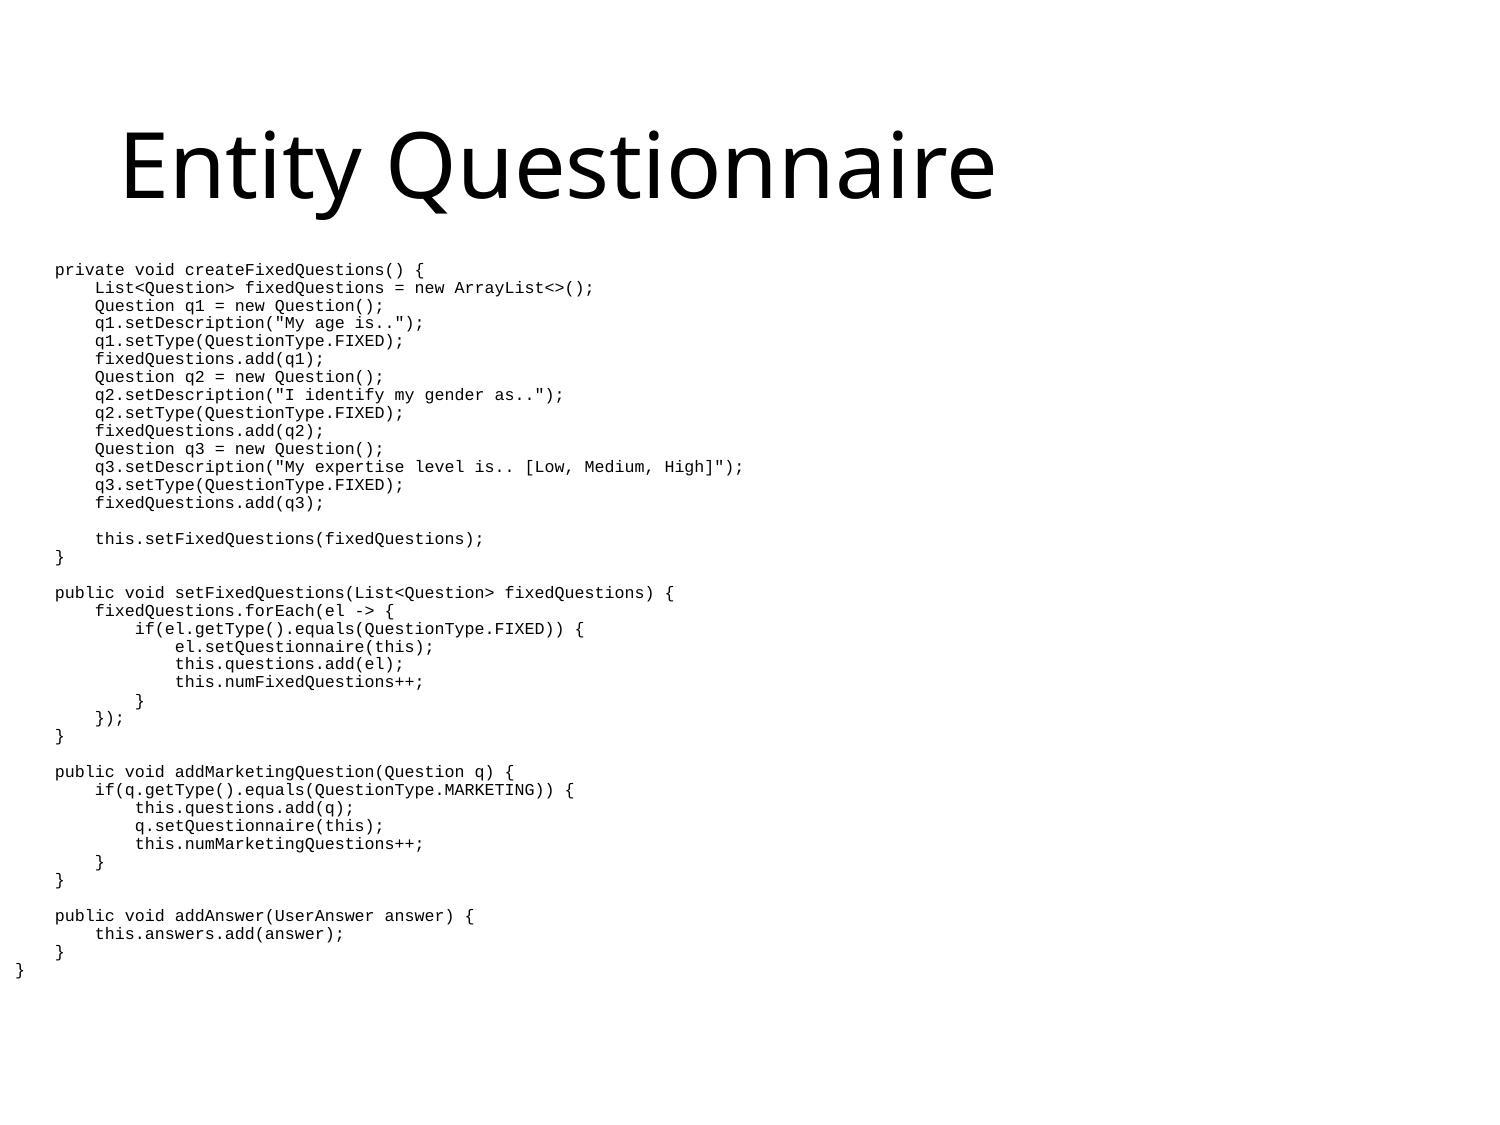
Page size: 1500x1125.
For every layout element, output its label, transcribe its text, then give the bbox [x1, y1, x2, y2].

list private void createFixedQuestions() { List<Question> fixedQuestions = new ArrayList<>(); Question q1 = new Question(); q1.setDescription("My age is.."); q1.setType(QuestionType.FIXED); fixedQuestions.add(q1); Question q2 = new Question(); q2.setDescription("I identify my gender as.."); q2.setType(QuestionType.FIXED); fixedQuestions.add(q2); Question q3 = new Question(); q3.setDescription("My expertise level is.. [Low, Medium, High]"); q3.setType(QuestionType.FIXED); fixedQuestions.add(q3); this.setFixedQuestions(fixedQuestions); } public void setFixedQuestions(List<Question> fixedQuestions) { fixedQuestions.forEach(el -> { if(el.getType().equals(QuestionType.FIXED)) { el.setQuestionnaire(this); this.questions.add(el); this.numFixedQuestions++; } }); } public void addMarketingQuestion(Question q) { if(q.getType().equals(QuestionType.MARKETING)) { this.questions.add(q); q.setQuestionnaire(this); this.numMarketingQuestions++; } } public void addAnswer(UserAnswer answer) { this.answers.add(answer); } } [0, 235, 1500, 1112]
title Entity Questionnaire [103, 59, 1397, 235]
